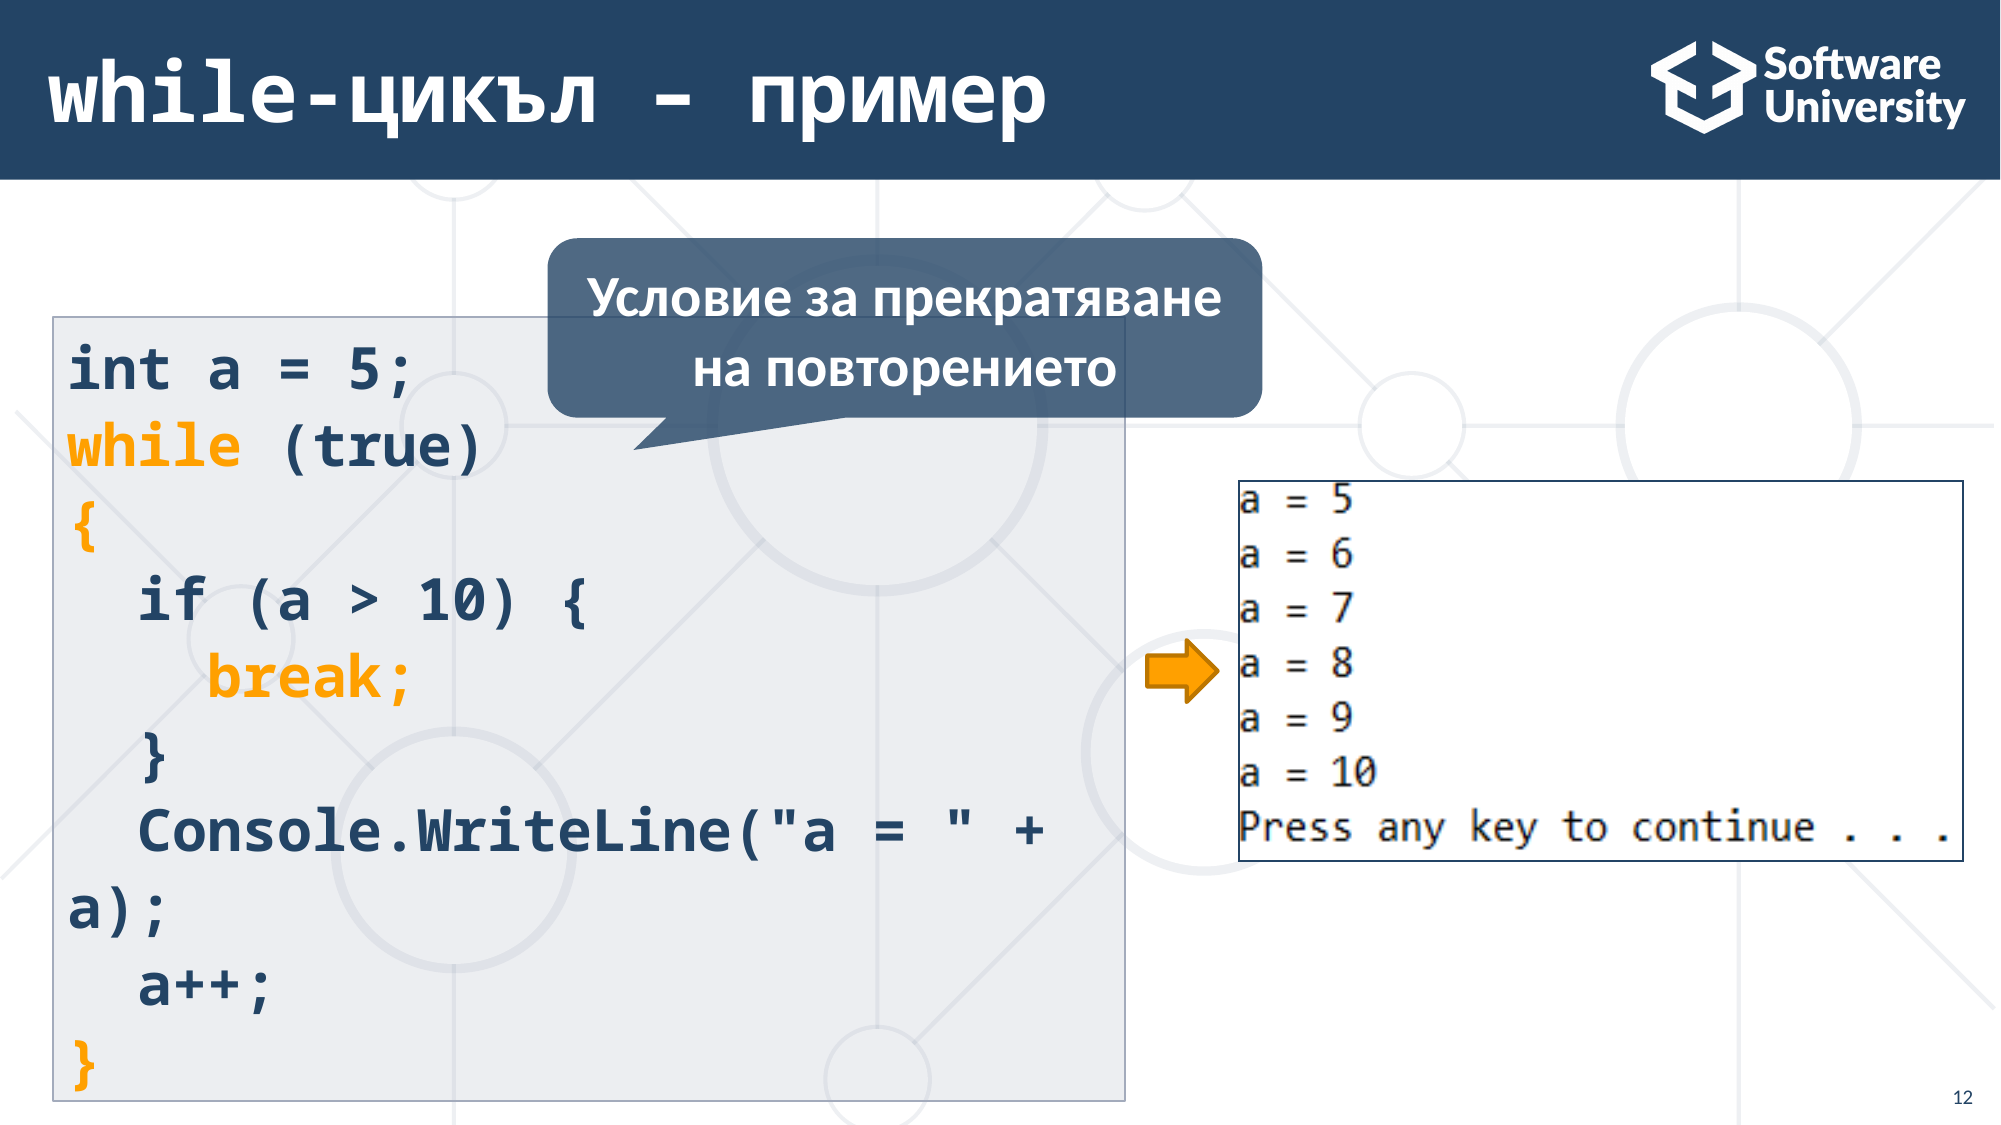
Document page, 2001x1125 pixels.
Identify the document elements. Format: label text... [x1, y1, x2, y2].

text_box [1145, 638, 1220, 704]
picture [1651, 41, 1966, 134]
text_box int a = 5; while (true) { if (a > 10) { break; } Console.WriteLine("a = " + a); a++; } [52, 316, 1126, 1102]
slide_number 12 [1927, 1067, 1989, 1117]
picture [1239, 481, 1963, 861]
text_box Условие за прекратяване на повторението [545, 236, 1265, 453]
title while-цикъл – пример [31, 16, 1625, 162]
